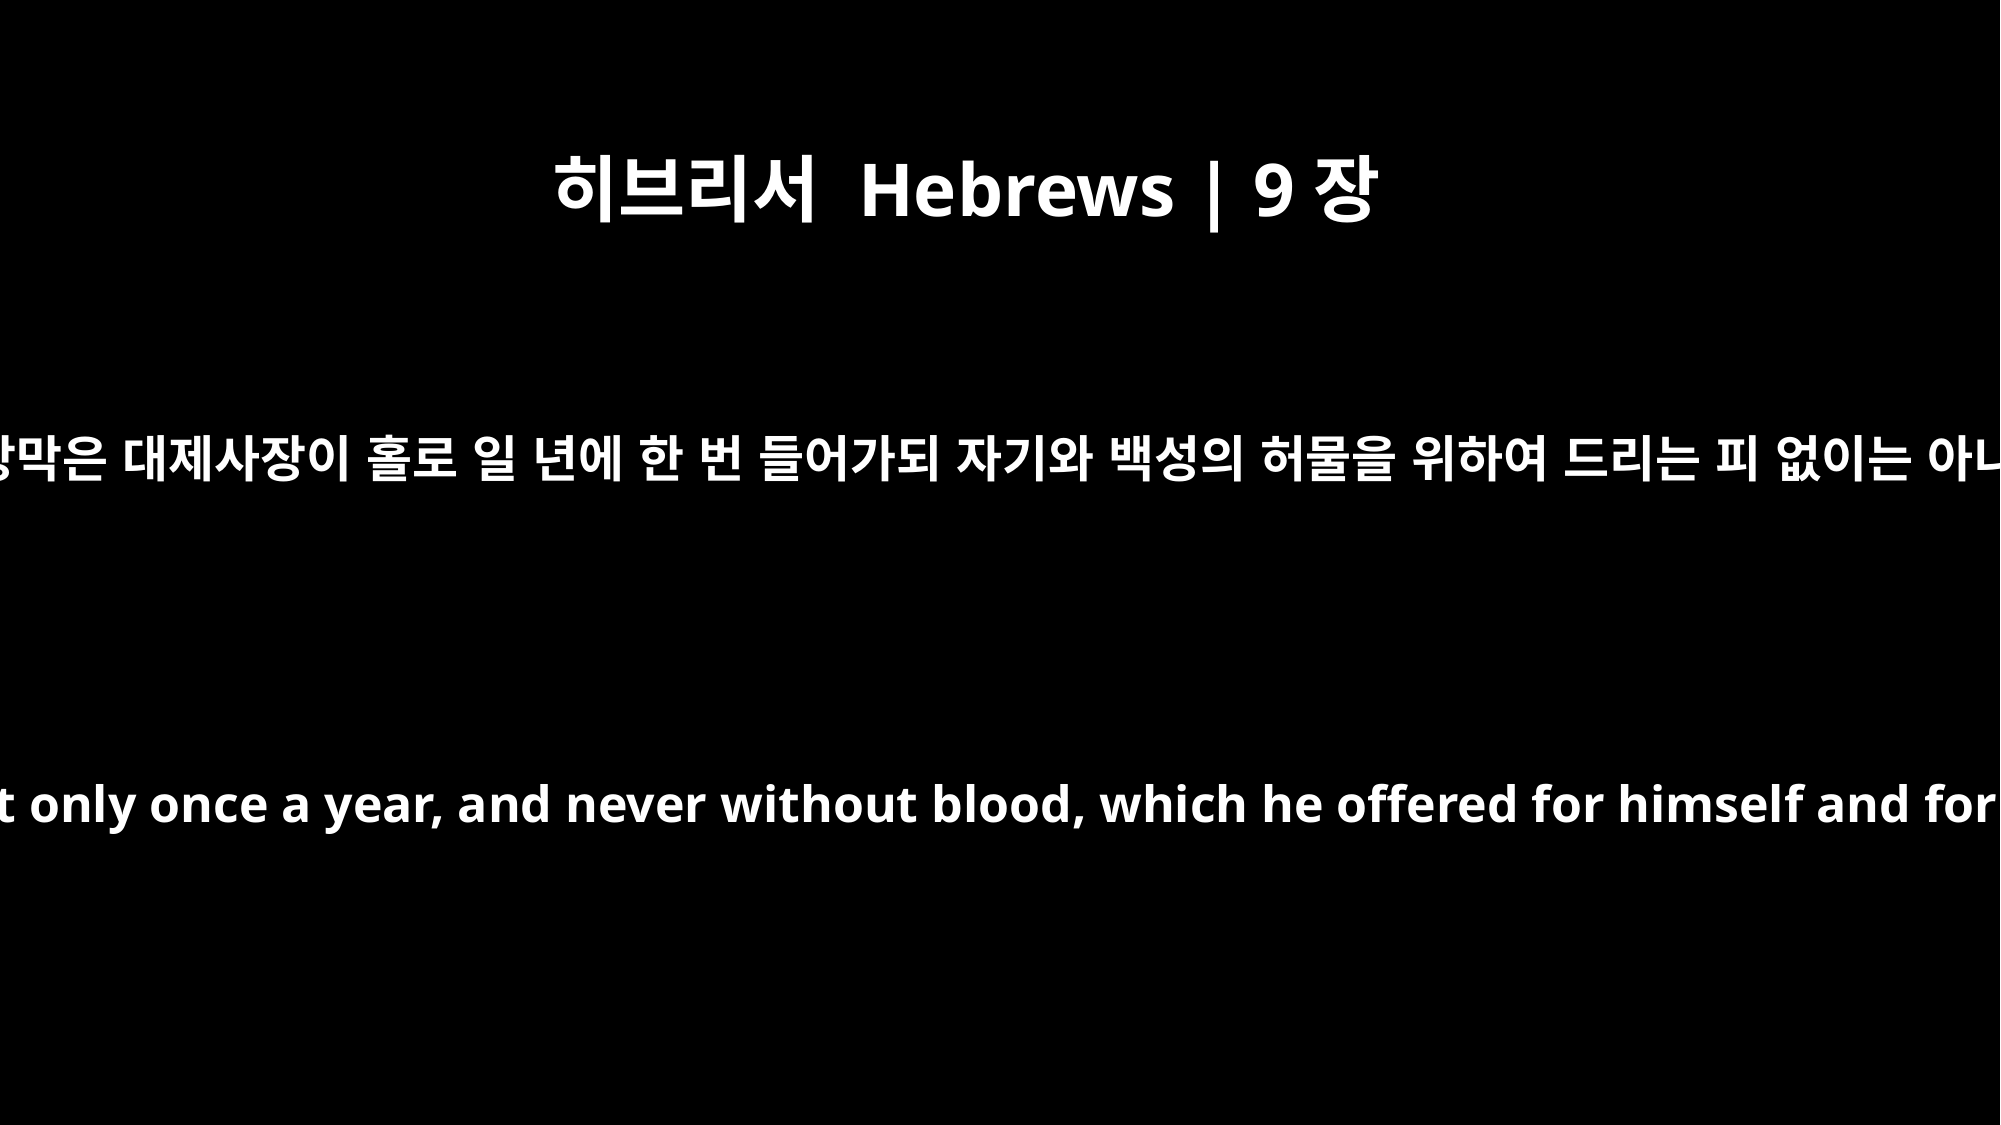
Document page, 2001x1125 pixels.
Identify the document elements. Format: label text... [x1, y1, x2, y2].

text_box But only the high priest entered the inner room, and that only once a year, and never without blood, which he offered for himself and for the sins the people had committed in ignorance. [0, 764, 2000, 840]
text_box 7 오직 둘째 장막은 대제사장이 홀로 일 년에 한 번 들어가되 자기와 백성의 허물을 위하여 드리는 피 없이는 아니하나니 [0, 359, 2000, 495]
text_box 히브리서 Hebrews | 9장 [536, 136, 1396, 239]
